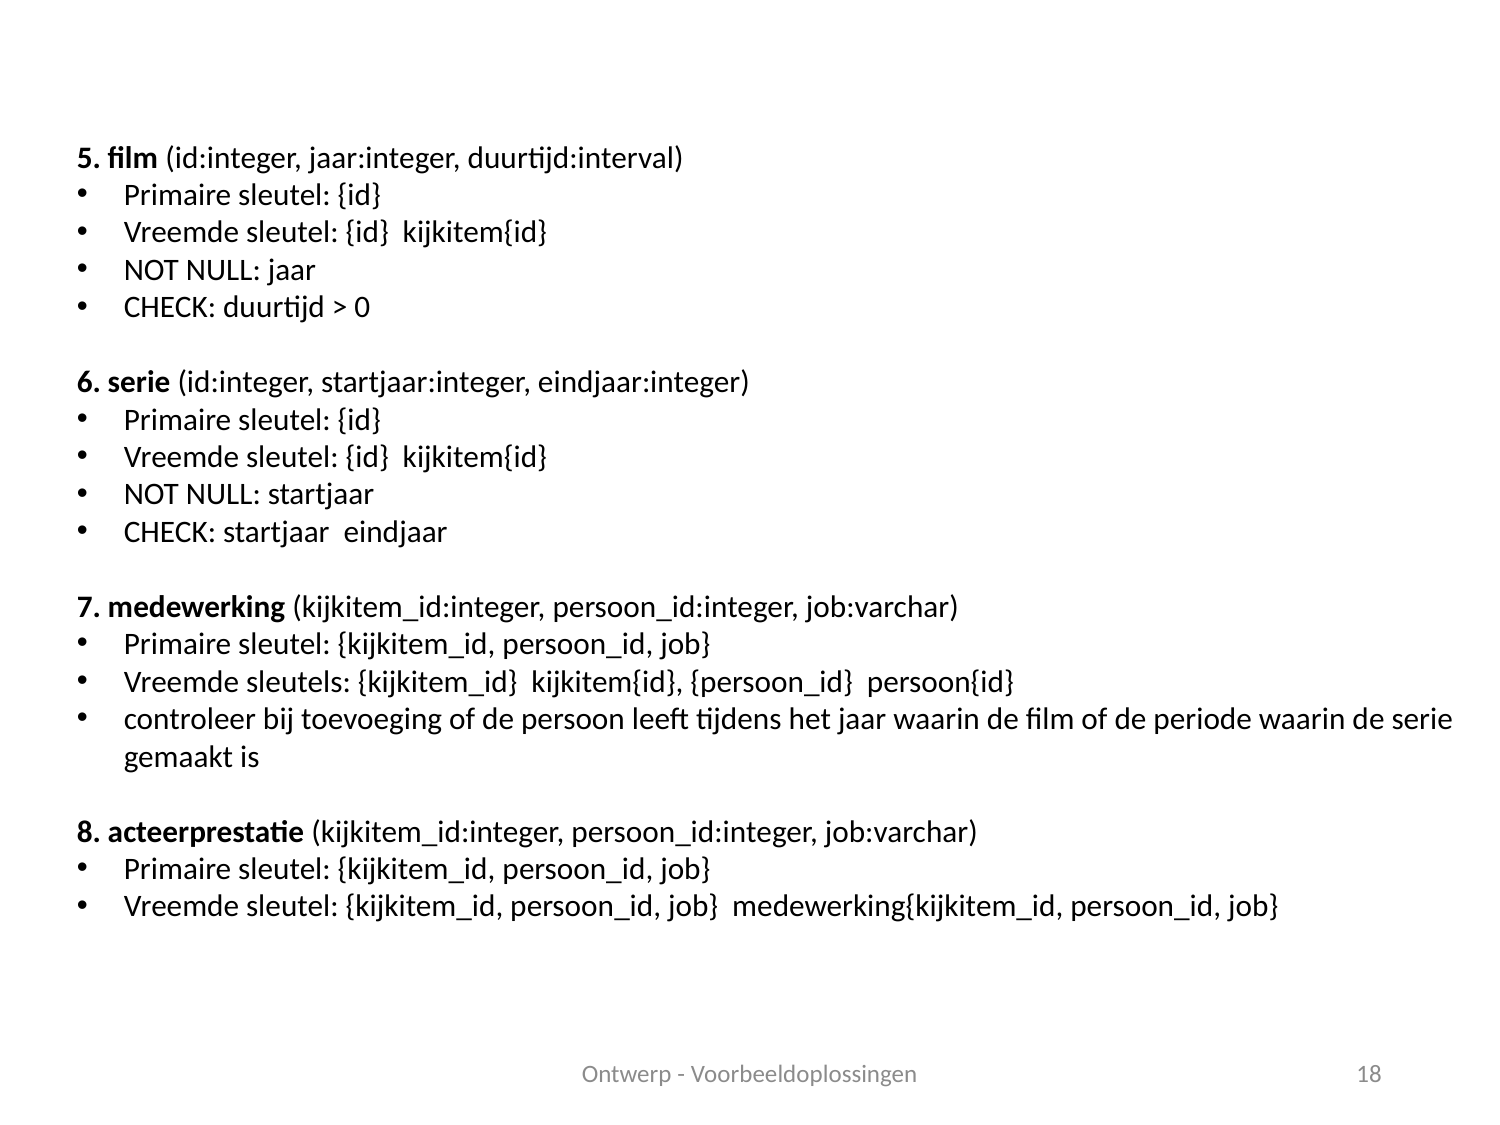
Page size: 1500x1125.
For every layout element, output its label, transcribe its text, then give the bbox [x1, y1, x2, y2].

slide_number 18 [1059, 1042, 1397, 1103]
footer Ontwerp - Voorbeeldoplossingen [435, 1042, 1059, 1103]
